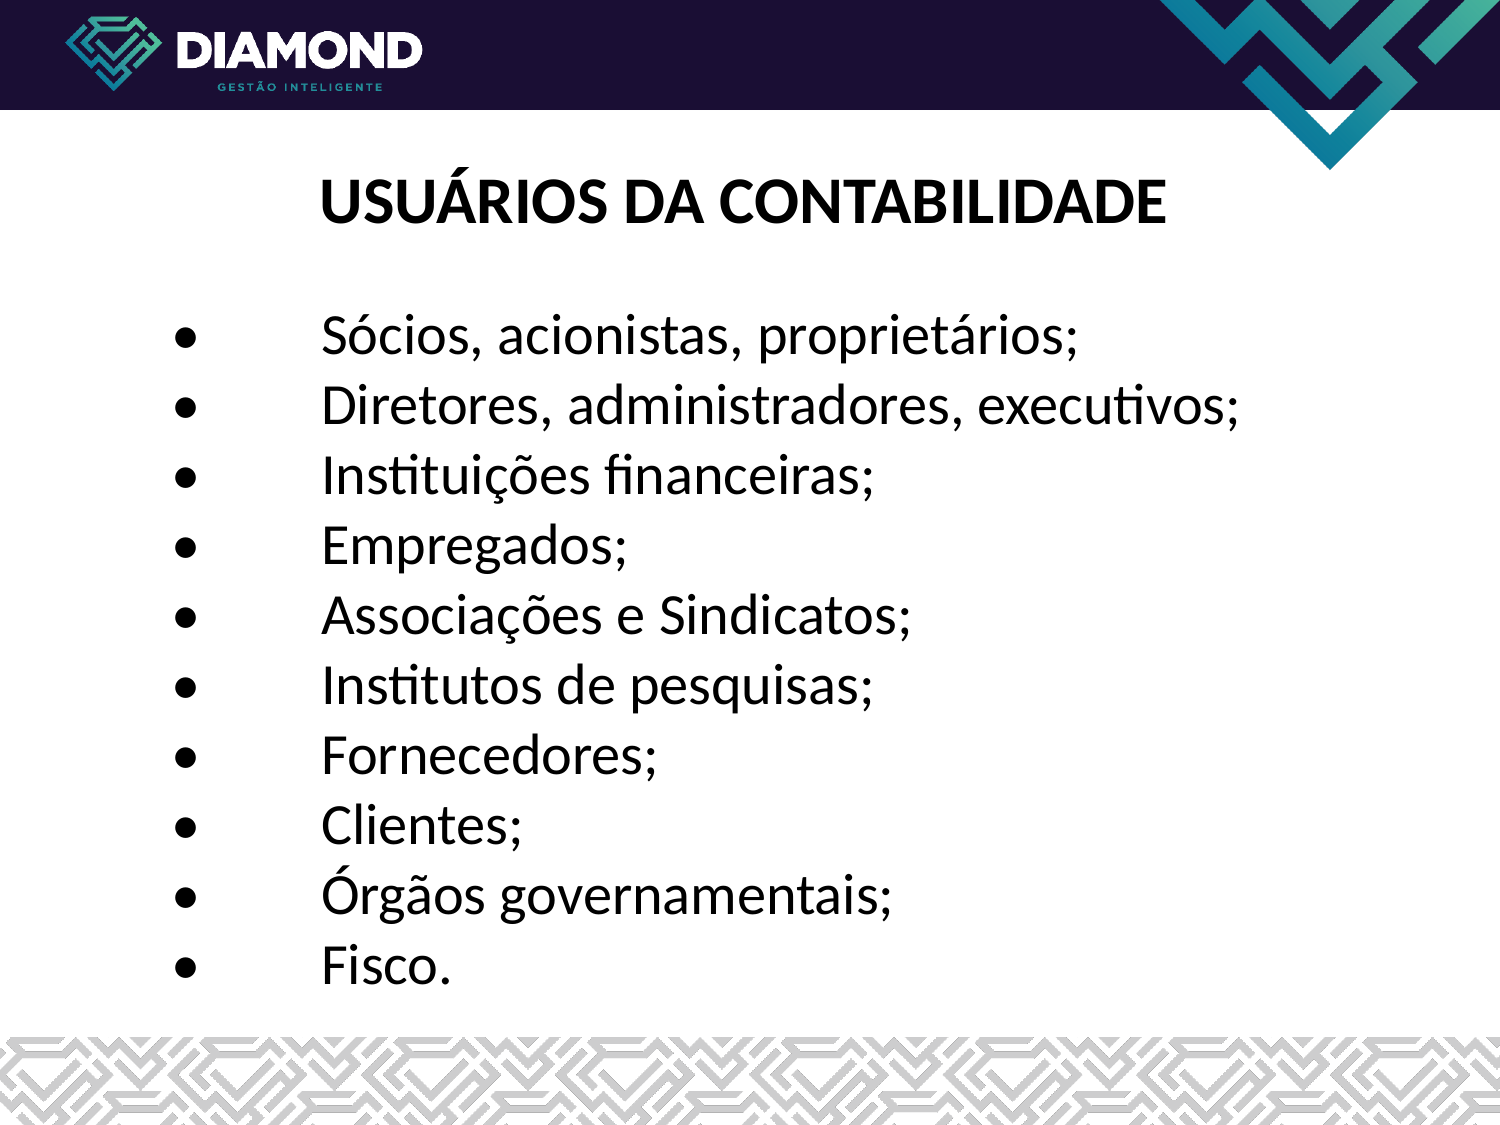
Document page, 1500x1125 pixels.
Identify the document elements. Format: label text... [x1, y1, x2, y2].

text_box USUÁRIOS DA CONTABILIDADE • Sócios, acionistas, proprietários; • Diretores, administradores, executivos; • Instituições financeiras; • Empregados; • Associações e Sindicatos; • Institutos de pesquisas; • Fornecedores; • Clientes; • Órgãos governamentais; • Fisco. [53, 148, 1436, 1004]
picture [0, 0, 1500, 1125]
